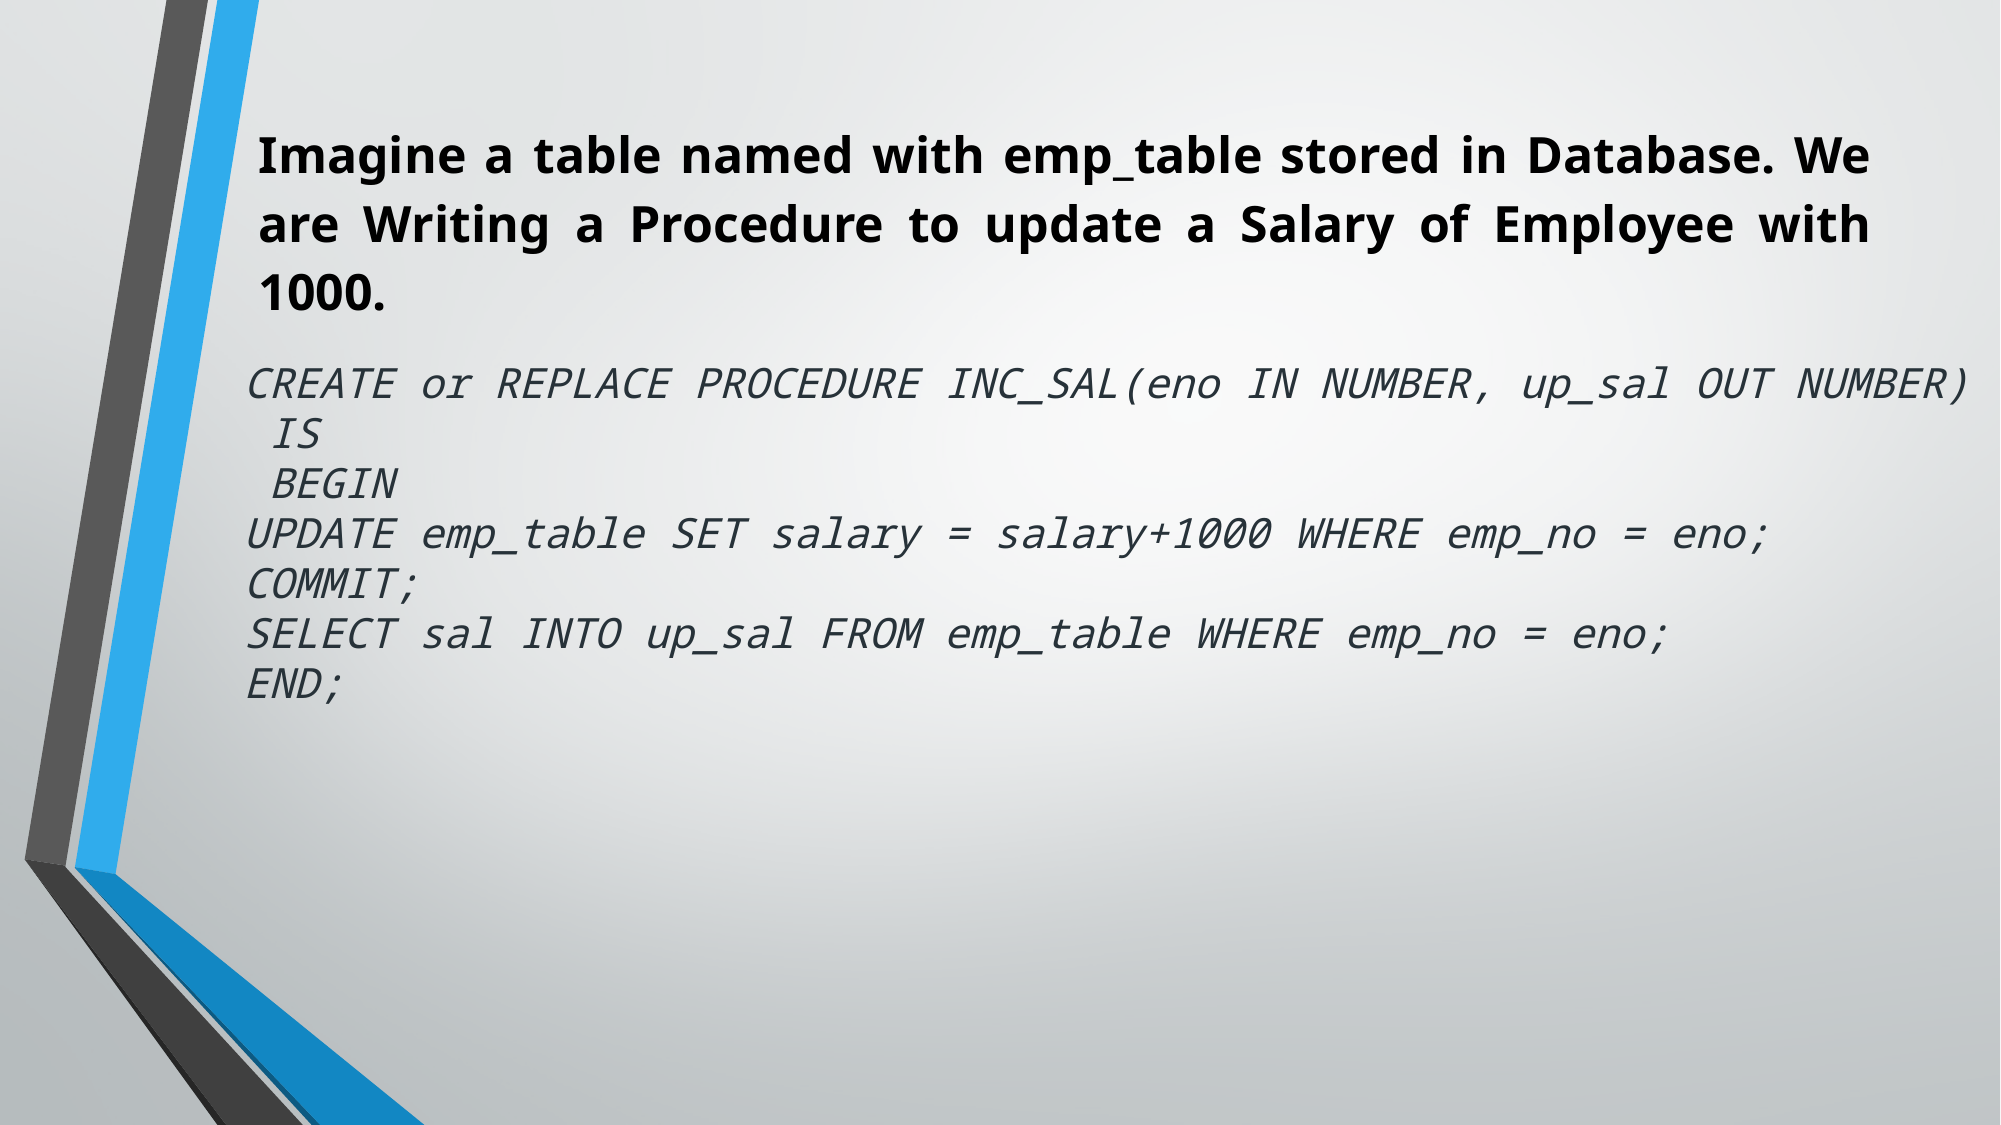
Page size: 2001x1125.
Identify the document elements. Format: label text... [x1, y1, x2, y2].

list CREATE or REPLACE PROCEDURE INC_SAL(eno IN NUMBER, up_sal OUT NUMBER) IS BEGIN UPDATE emp_table SET salary = salary+1000 WHERE emp_no = eno; COMMIT; SELECT sal INTO up_sal FROM emp_table WHERE emp_no = eno; END; [243, 212, 1993, 863]
title Imagine a table named with emp_table stored in Database. We are Writing a Procedure to update a Salary of Employee with 1000. [243, 112, 1887, 212]
